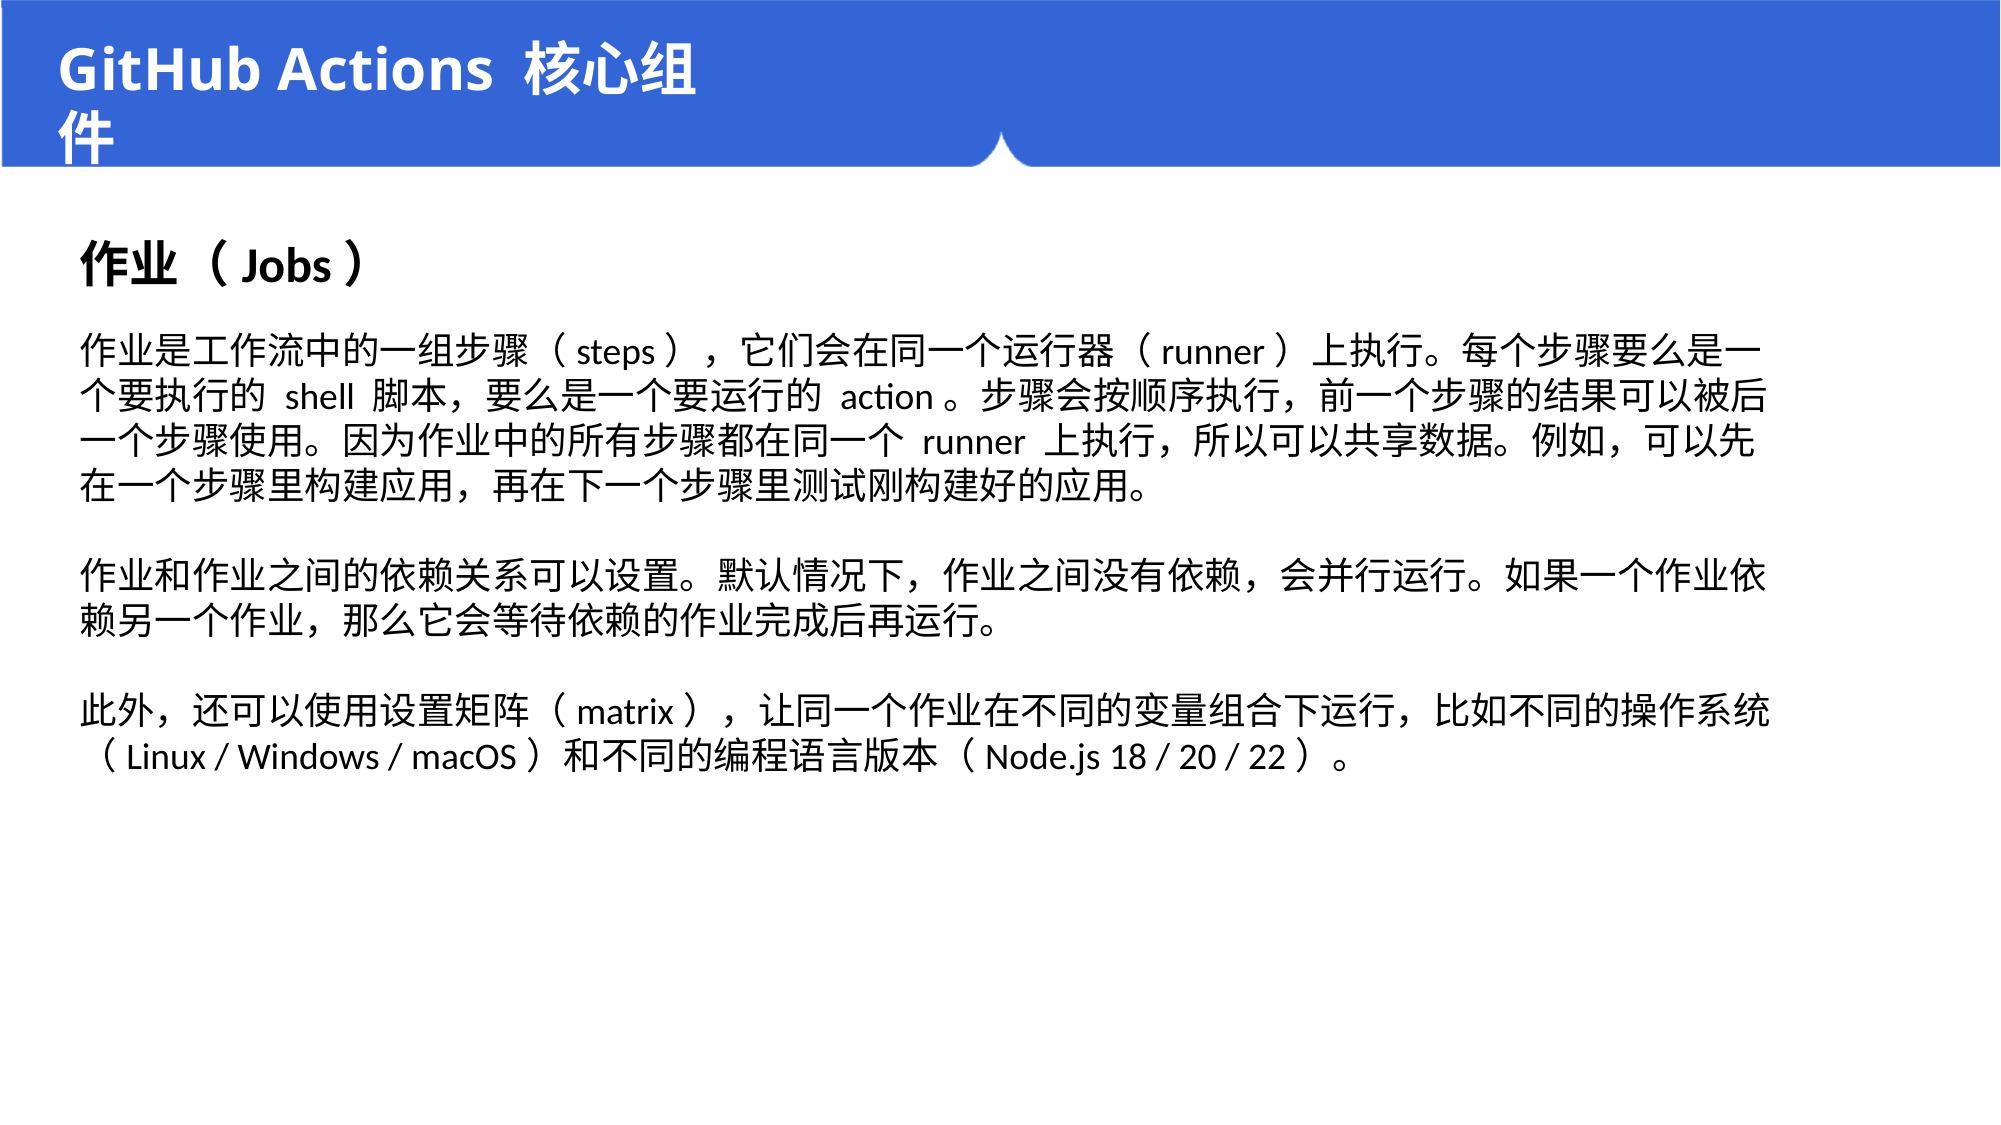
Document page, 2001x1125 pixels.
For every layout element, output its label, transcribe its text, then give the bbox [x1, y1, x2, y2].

picture [0, 0, 2000, 167]
text_box 作业是工作流中的一组步骤（steps），它们会在同一个运行器（runner）上执行。每个步骤要么是一个要执行的 shell 脚本，要么是一个要运行的 action。步骤会按顺序执行，前一个步骤的结果可以被后一个步骤使用。因为作业中的所有步骤都在同一个 runner 上执行，所以可以共享数据。例如，可以先在一个步骤里构建应用，再在下一个步骤里测试刚构建好的应用。 作业和作业之间的依赖关系可以设置。默认情况下，作业之间没有依赖，会并行运行。如果一个作业依赖另一个作业，那么它会等待依赖的作业完成后再运行。 此外，还可以使用设置矩阵（matrix），让同一个作业在不同的变量组合下运行，比如不同的操作系统（Linux / Windows / macOS）和不同的编程语言版本（Node.js 18 / 20 / 22）。 [65, 319, 1795, 785]
text_box 作业（Jobs） [65, 225, 1796, 301]
